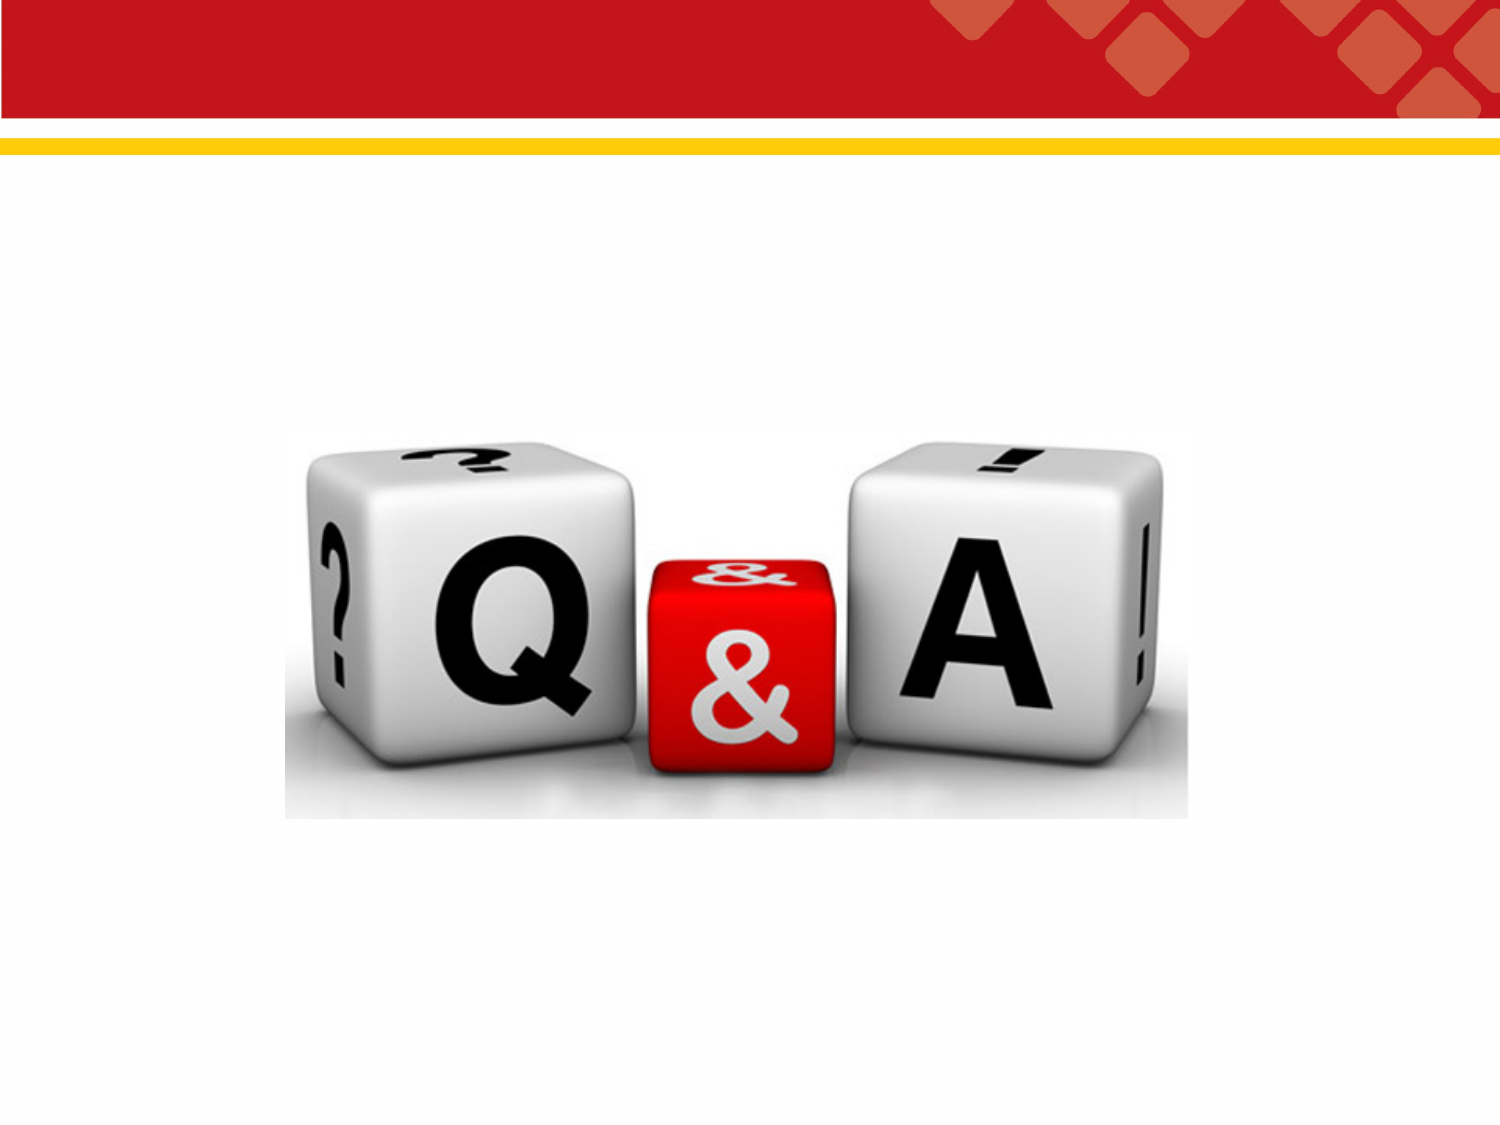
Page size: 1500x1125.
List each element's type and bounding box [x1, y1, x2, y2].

picture [0, 0, 1500, 1125]
list [285, 427, 1192, 819]
